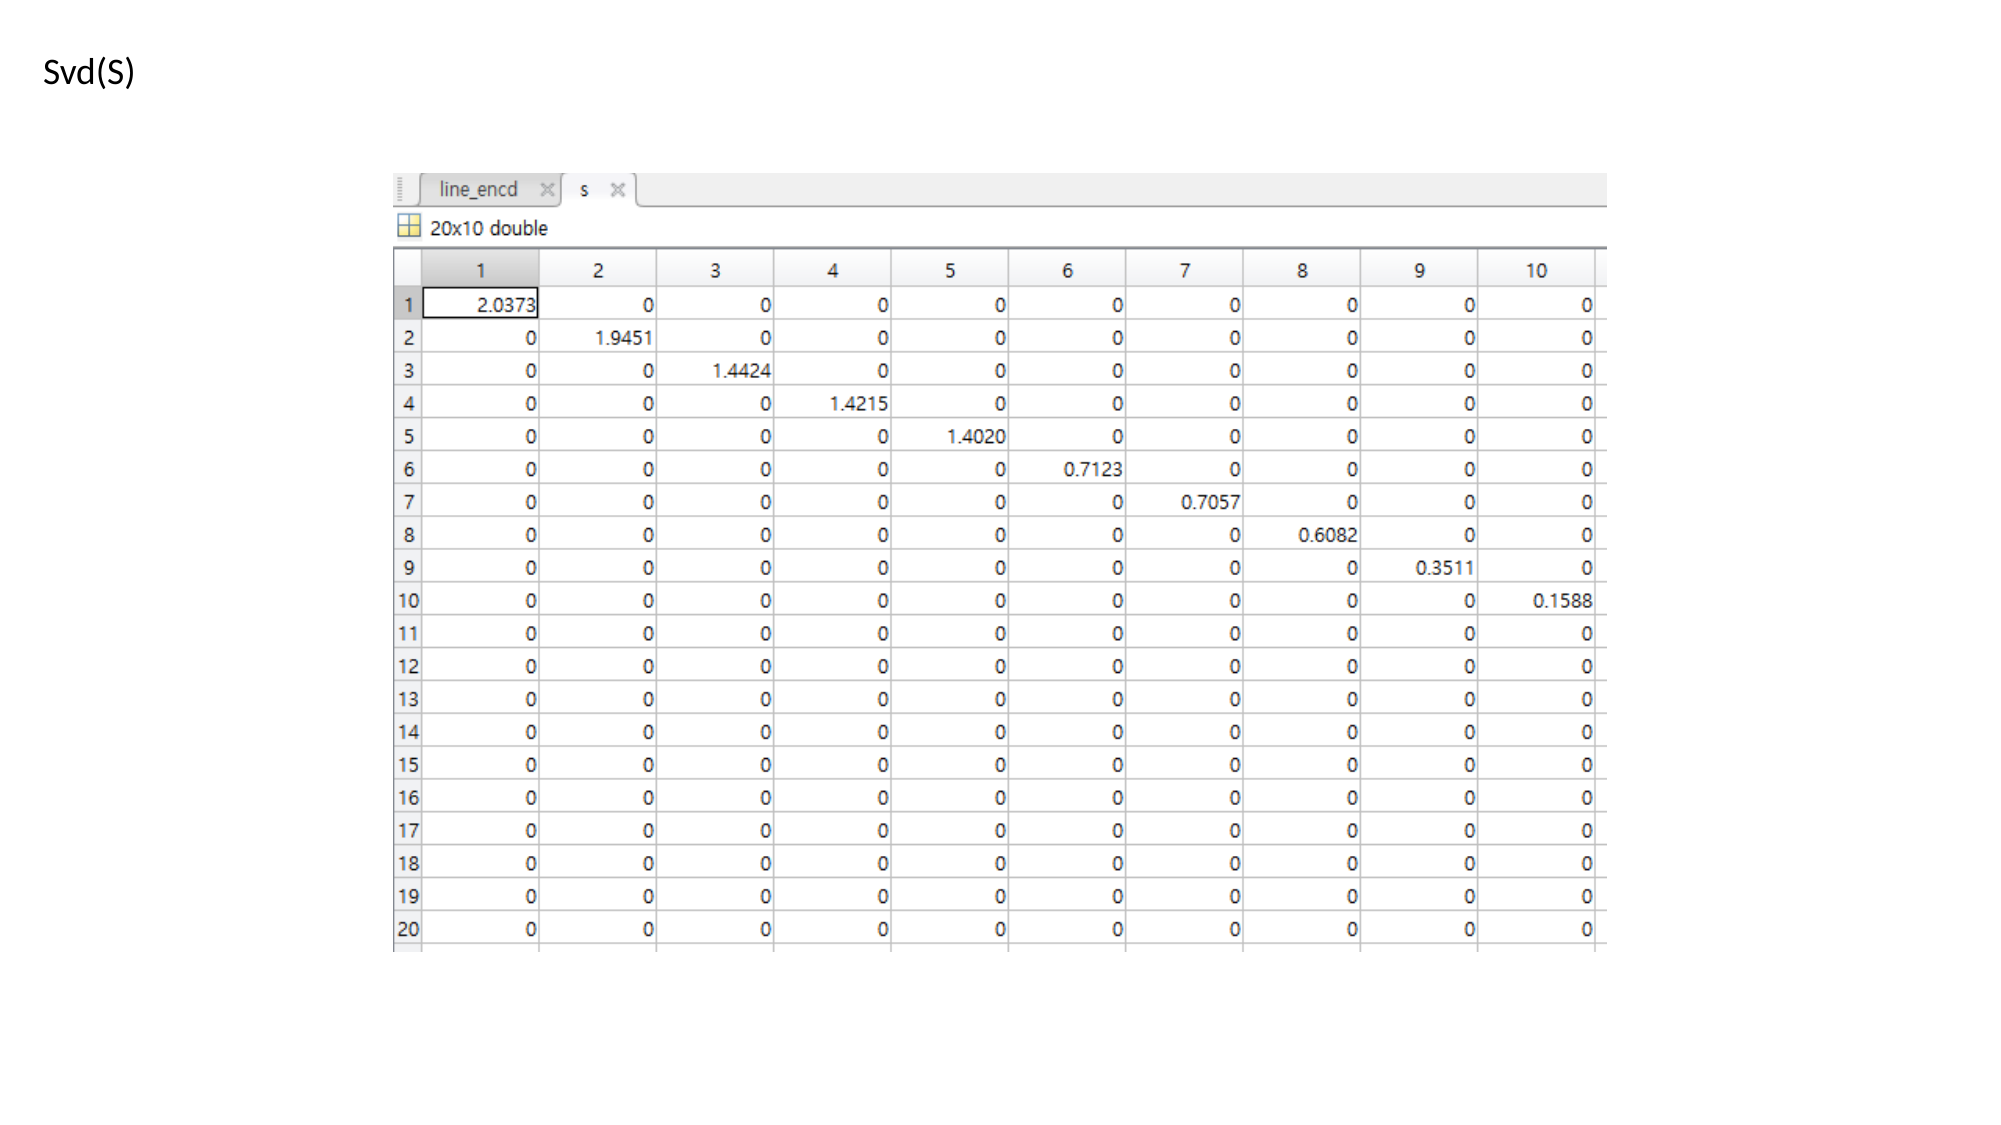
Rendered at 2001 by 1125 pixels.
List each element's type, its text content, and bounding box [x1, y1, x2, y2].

picture [393, 173, 1607, 952]
text_box Svd(S) [28, 39, 394, 100]
